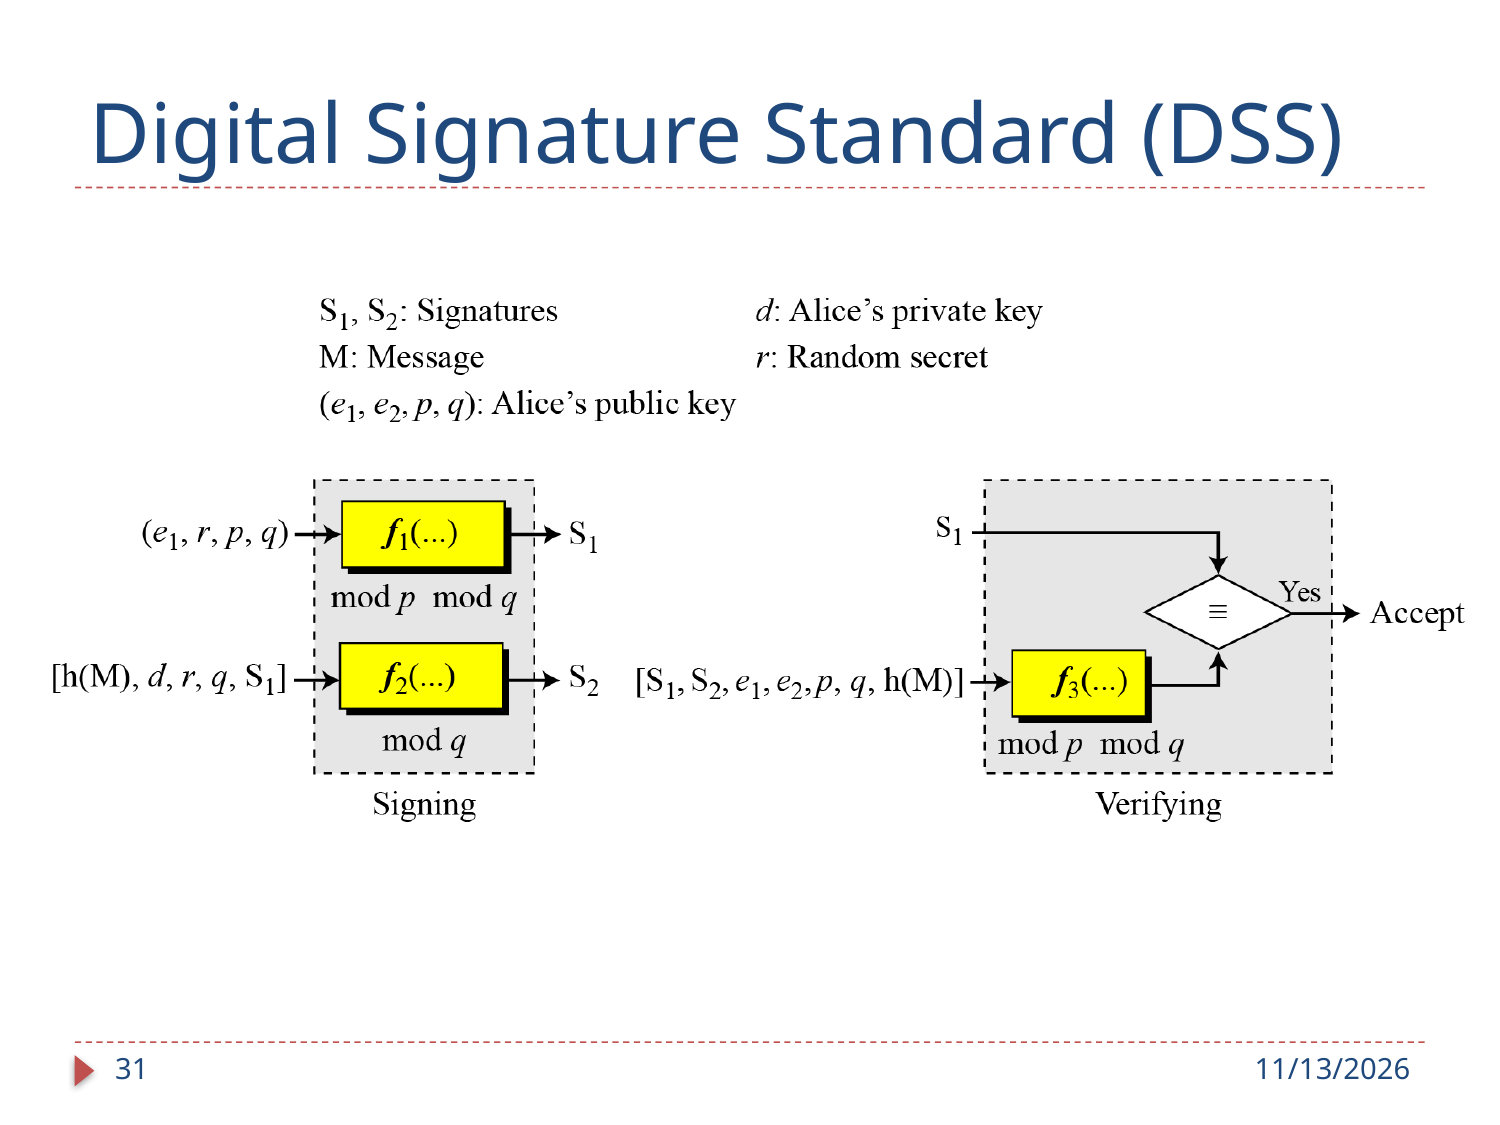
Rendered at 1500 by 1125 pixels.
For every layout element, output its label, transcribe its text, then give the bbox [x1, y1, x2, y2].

slide_number 31 [100, 1042, 426, 1103]
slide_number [1050, 1042, 1426, 1103]
picture [49, 293, 1465, 826]
title Digital Signature Standard (DSS) [75, 24, 1425, 188]
